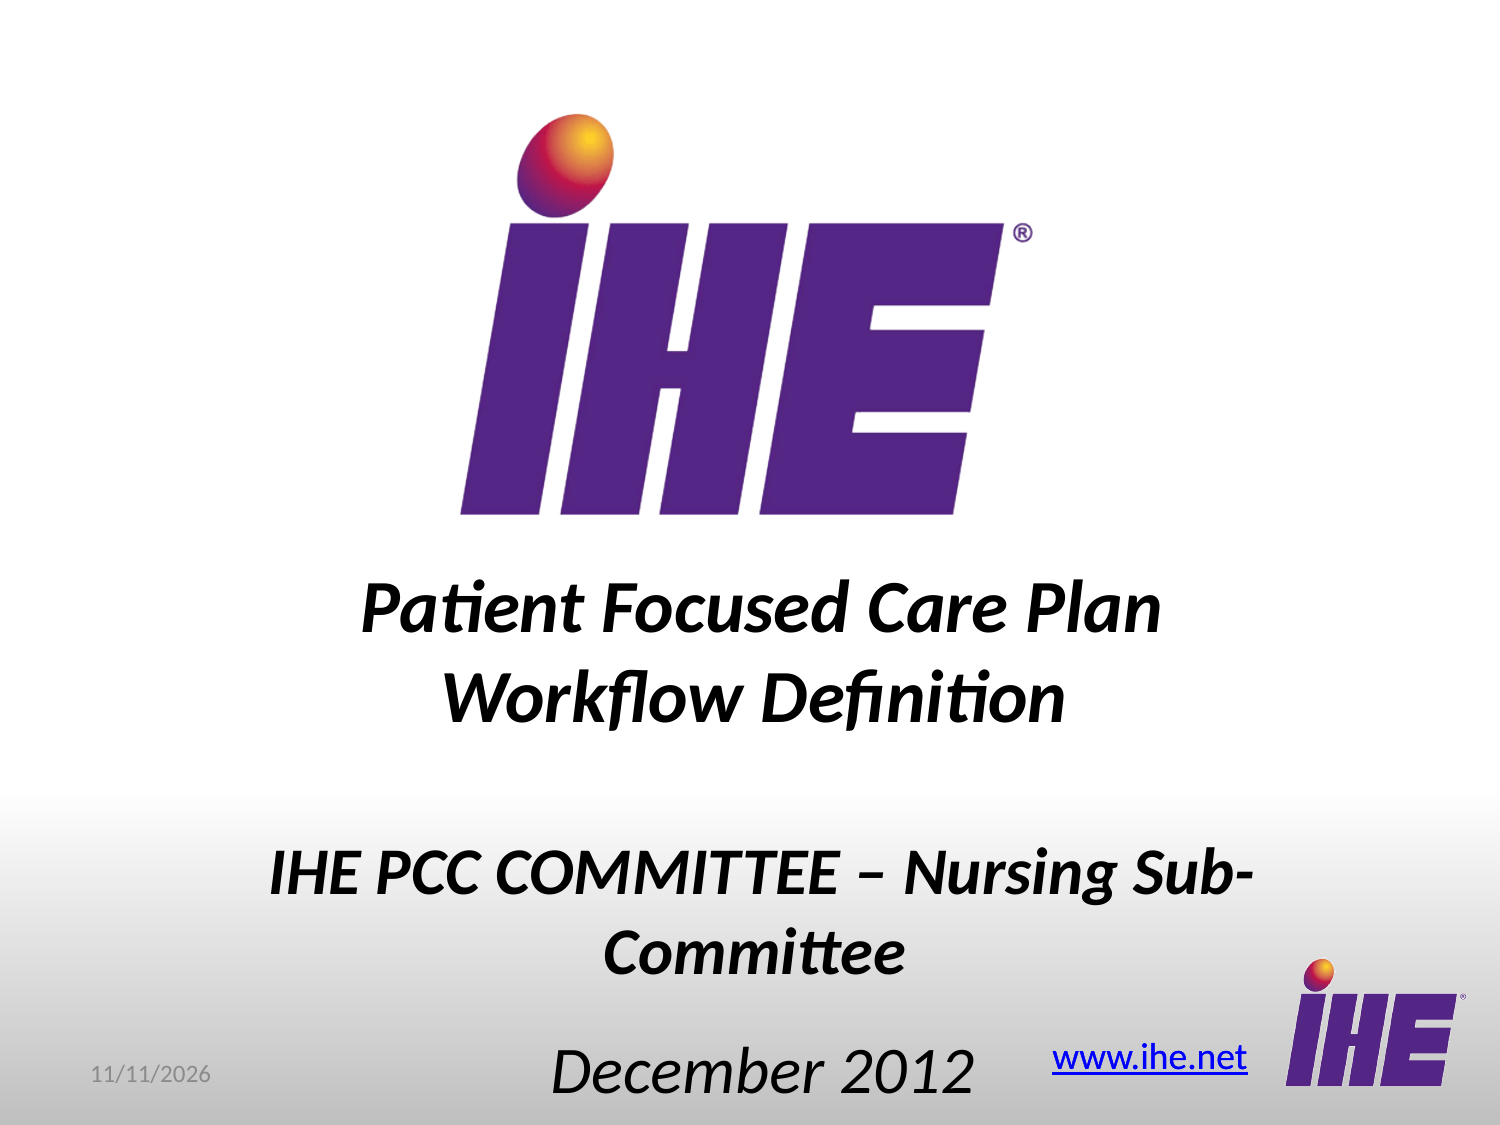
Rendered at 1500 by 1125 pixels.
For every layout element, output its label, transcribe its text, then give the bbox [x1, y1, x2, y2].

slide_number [75, 1042, 425, 1103]
picture [1278, 957, 1468, 1088]
picture [437, 109, 1039, 521]
title [112, 662, 1388, 888]
subtitle Patient Focused Care Plan Workflow Definition IHE PCC COMMITTEE – Nursing Sub-Committee December 2012 [199, 549, 1326, 726]
